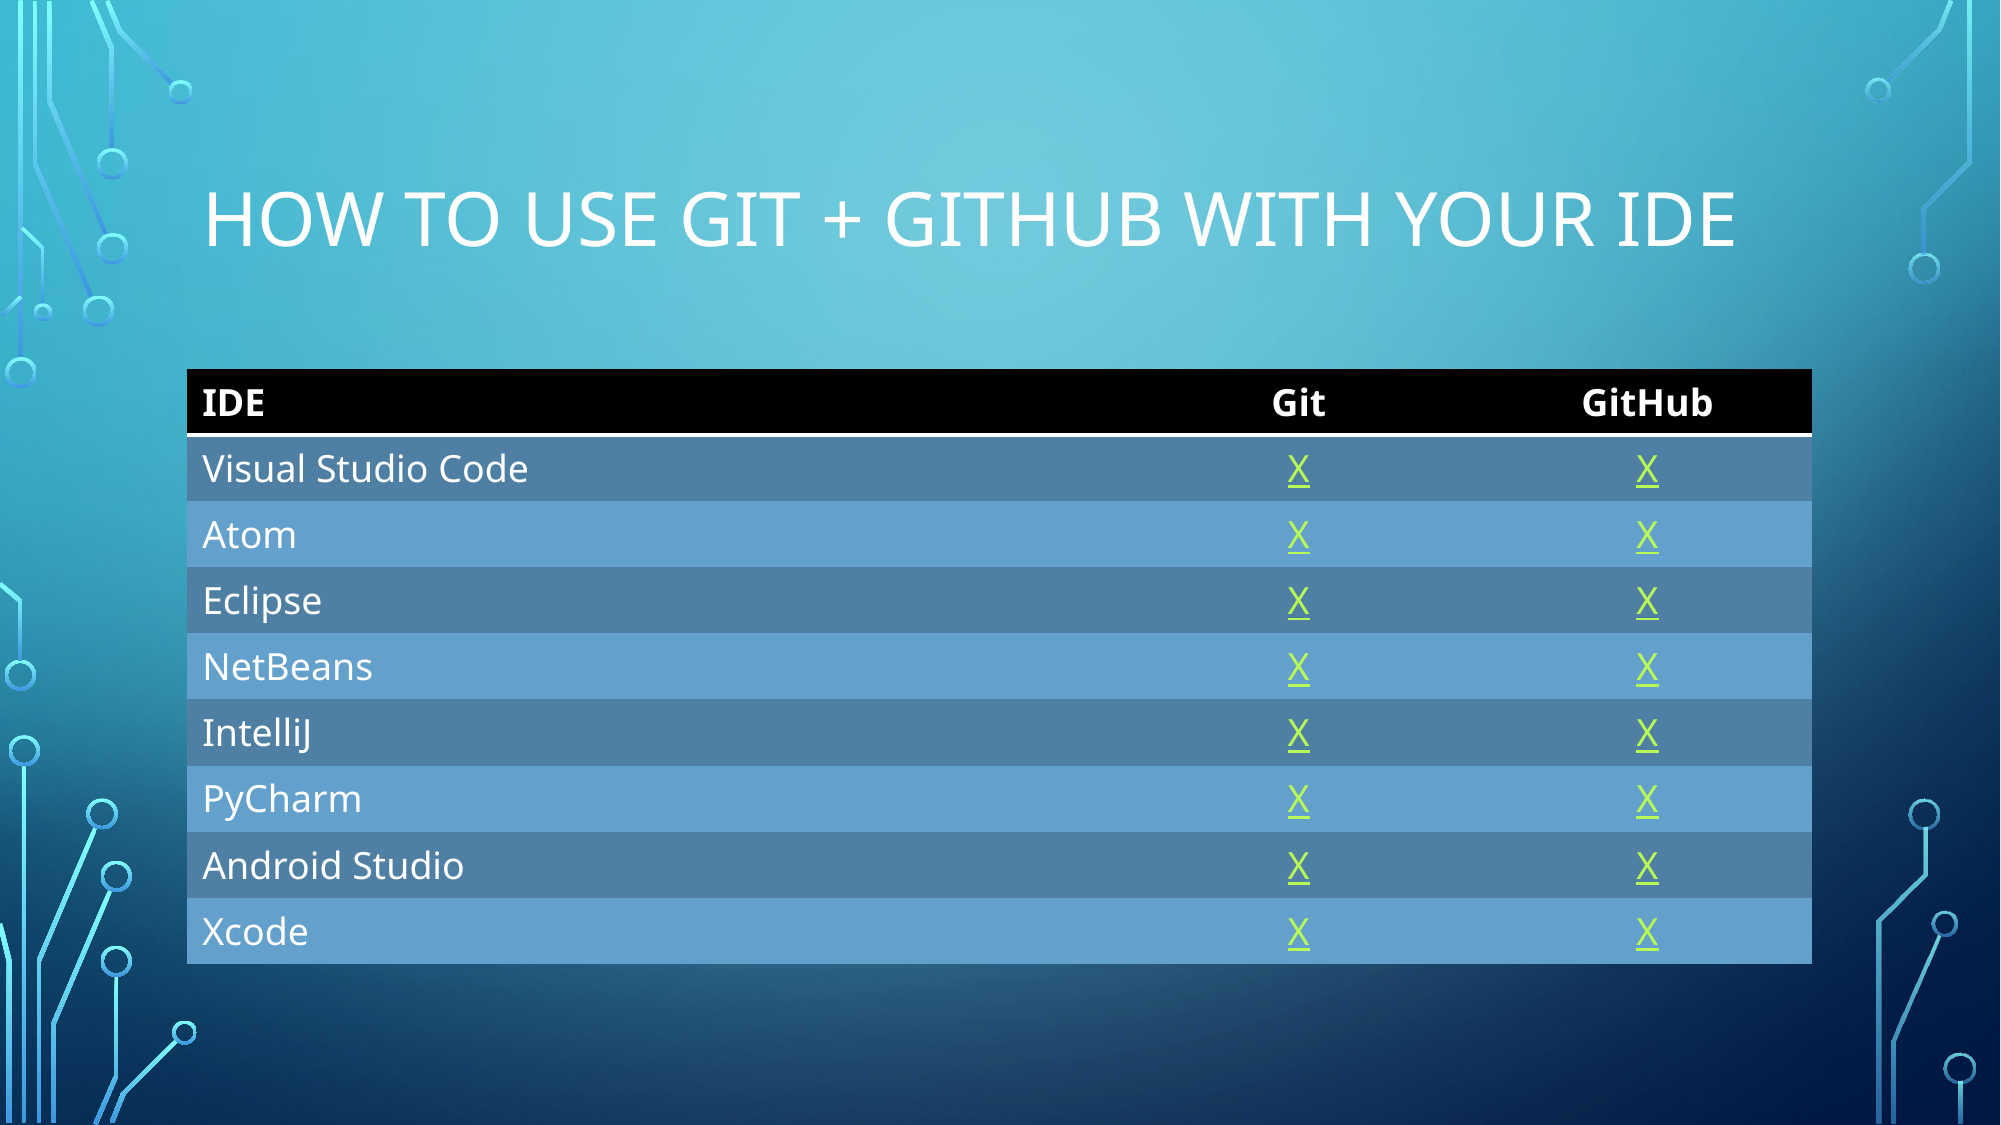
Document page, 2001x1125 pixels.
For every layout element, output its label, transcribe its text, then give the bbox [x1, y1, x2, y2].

title How to use git + github with your ide [187, 101, 1813, 344]
table_cell IntelliJ [187, 699, 1115, 766]
table_cell X [1115, 633, 1483, 699]
table_cell X [1483, 832, 1812, 898]
table_cell X [1483, 898, 1812, 964]
table_cell PyCharm [187, 766, 1115, 832]
table_cell X [1483, 567, 1812, 633]
table_header GitHub [1483, 369, 1812, 433]
table_cell X [1115, 567, 1483, 633]
table_cell X [1115, 832, 1483, 898]
table_header Git [1115, 369, 1483, 433]
table_cell Atom [187, 501, 1115, 567]
table_cell X [1115, 898, 1483, 964]
table_cell NetBeans [187, 633, 1115, 699]
table_cell X [1115, 699, 1483, 766]
table_cell Android Studio [187, 832, 1115, 898]
table_cell Visual Studio Code [187, 437, 1115, 501]
table_cell X [1483, 699, 1812, 766]
table_cell Xcode [187, 898, 1115, 964]
table_cell X [1483, 766, 1812, 832]
table_cell X [1115, 437, 1483, 501]
table_header IDE [187, 369, 1115, 433]
table_cell Eclipse [187, 567, 1115, 633]
table_cell X [1115, 501, 1483, 567]
table_cell X [1483, 633, 1812, 699]
table_cell X [1115, 766, 1483, 832]
table_cell X [1483, 437, 1812, 501]
table_cell X [1483, 501, 1812, 567]
